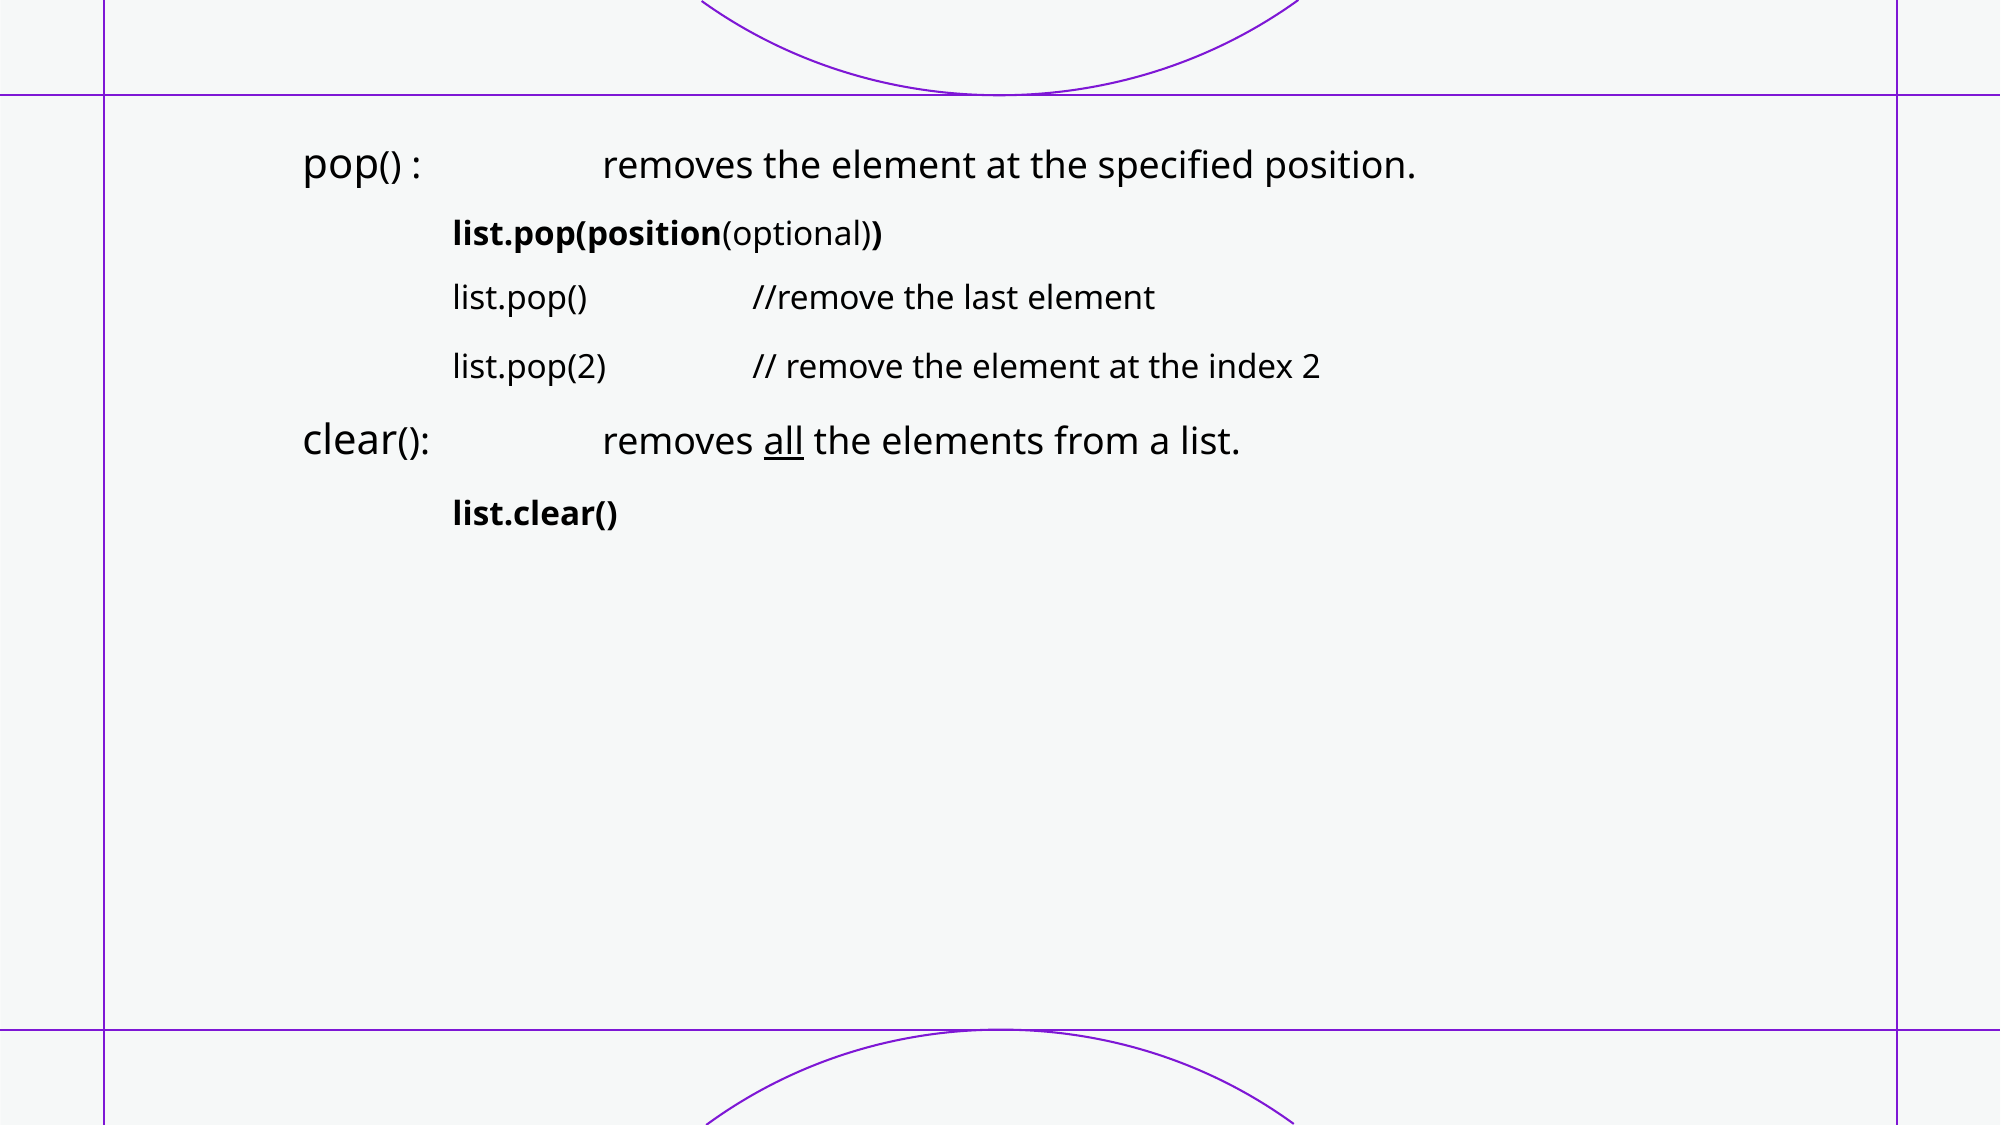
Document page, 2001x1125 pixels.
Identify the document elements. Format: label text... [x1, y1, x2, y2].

list pop() : removes the element at the specified position. list.pop(position(optional)) list.pop() //remove the last element list.pop(2) // remove the element at the index 2 clear(): removes all the elements from a list. list.clear() [137, 124, 1863, 1098]
